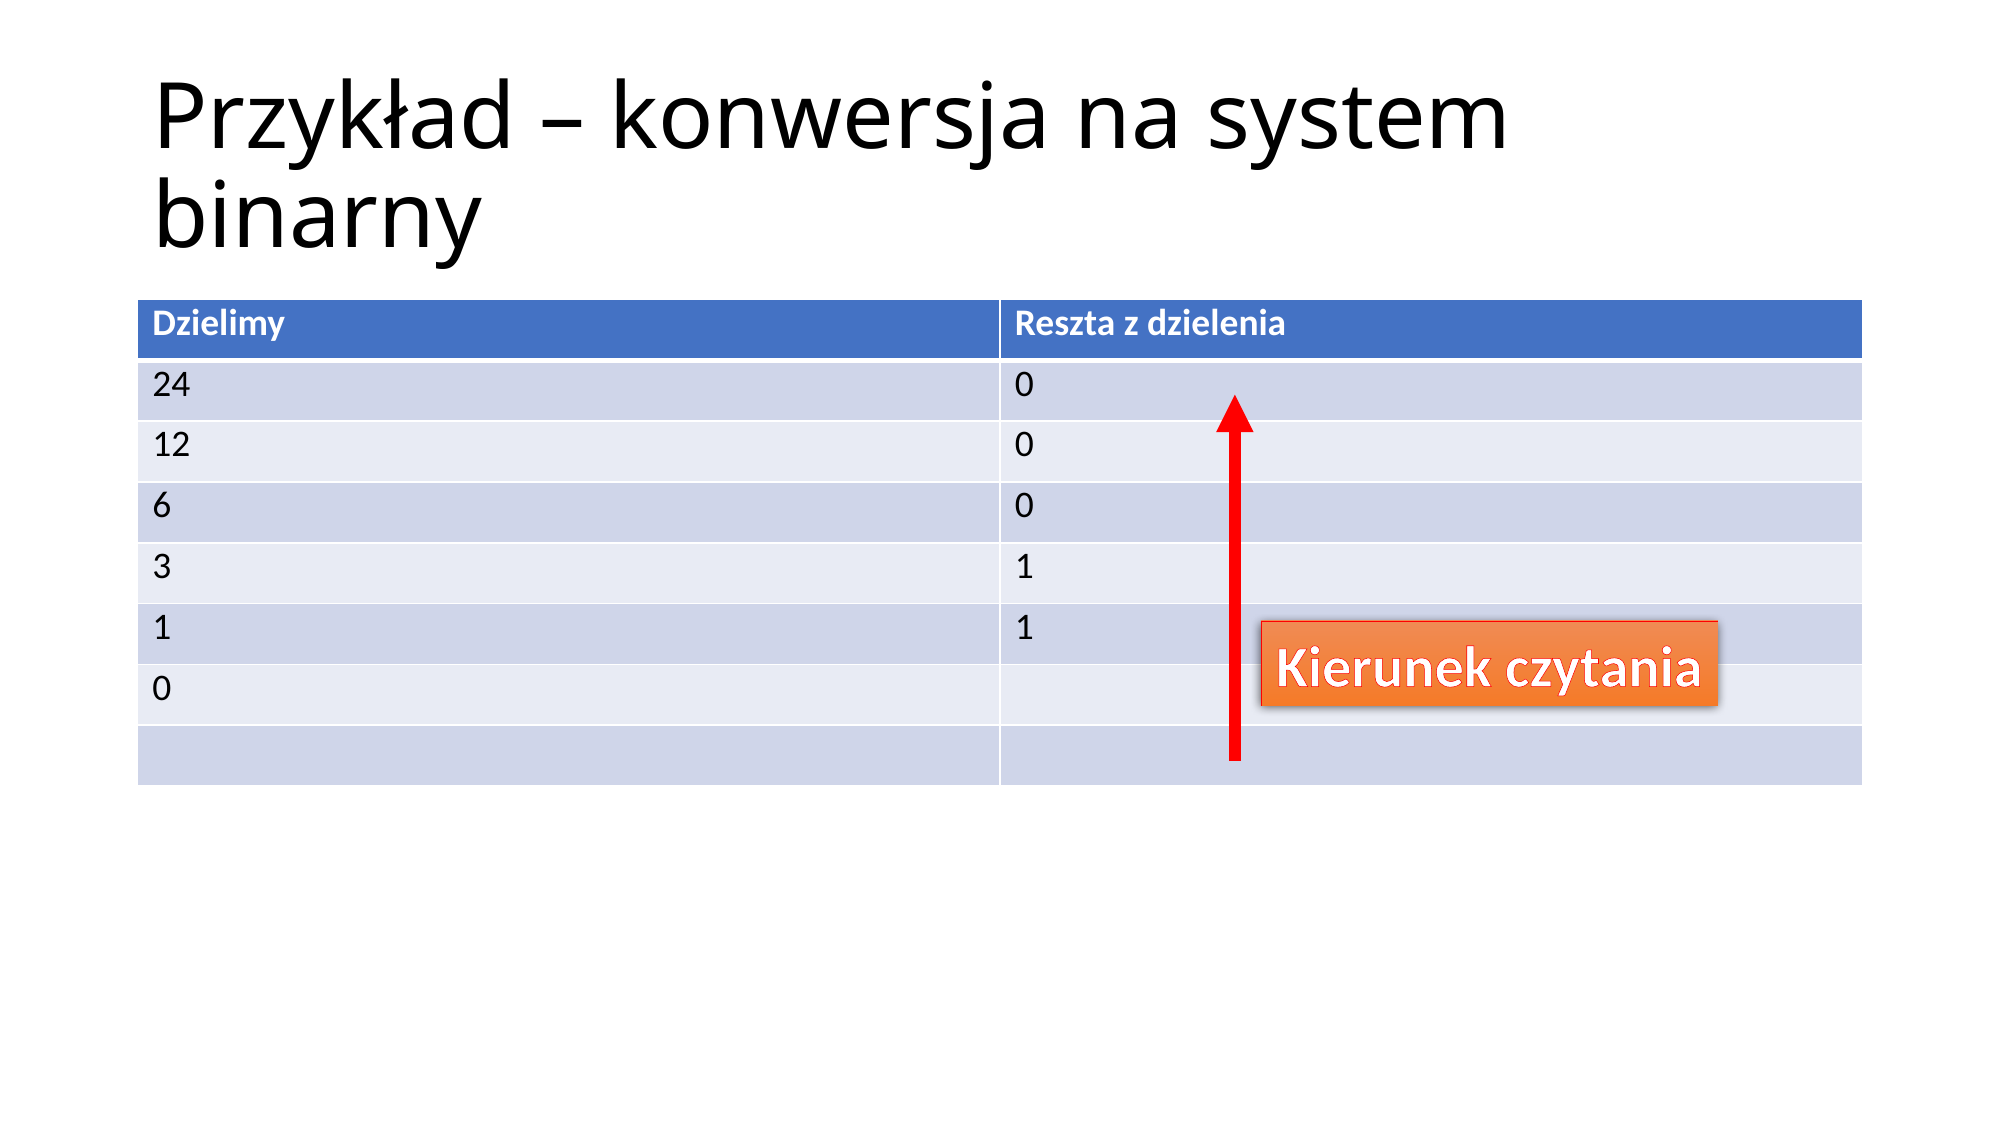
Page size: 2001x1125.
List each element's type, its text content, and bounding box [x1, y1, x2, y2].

title Przykład – konwersja na system binarny [137, 59, 1863, 278]
table_header Dzielimy [138, 300, 999, 358]
table_cell 0 [1241, 422, 1862, 481]
table_cell 0 [1001, 363, 1862, 420]
table_cell 1 [1241, 604, 1862, 664]
table_cell 12 [138, 422, 999, 481]
table_cell 0 [1001, 422, 1229, 481]
table_cell [1001, 665, 1229, 724]
table_cell 3 [138, 544, 999, 603]
table_cell 24 [138, 363, 999, 420]
table_cell 0 [1001, 483, 1229, 542]
table_cell 0 [1241, 483, 1862, 542]
table_cell 1 [1001, 544, 1229, 603]
table_cell [138, 726, 999, 785]
text_box Kierunek czytania [1260, 620, 1718, 706]
table_cell [1001, 726, 1862, 785]
table_cell 6 [138, 483, 999, 542]
table_cell 0 [138, 665, 999, 724]
table_cell 1 [1241, 544, 1862, 603]
table_header Reszta z dzielenia [1001, 300, 1862, 358]
table_cell 1 [138, 604, 999, 664]
table_cell [1241, 665, 1862, 724]
table_cell 1 [1001, 604, 1229, 664]
